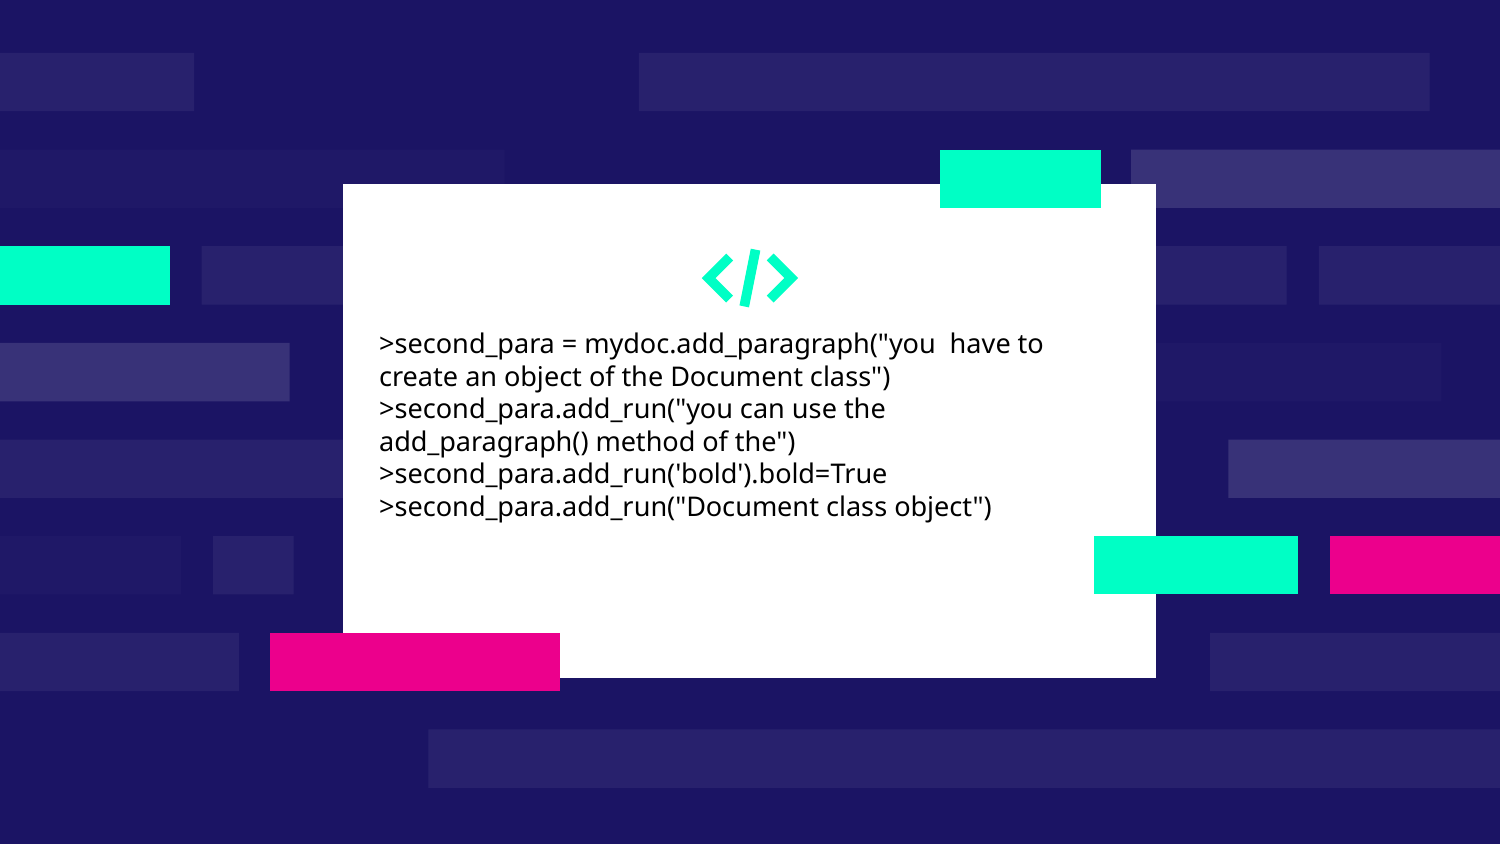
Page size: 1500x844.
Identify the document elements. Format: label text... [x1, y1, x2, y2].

text_box >second_para = mydoc.add_paragraph("you have to create an object of the Document class") >second_para.add_run("you can use the add_paragraph() method of the") >second_para.add_run('bold').bold=True >second_para.add_run("Document class object") [364, 311, 1106, 598]
